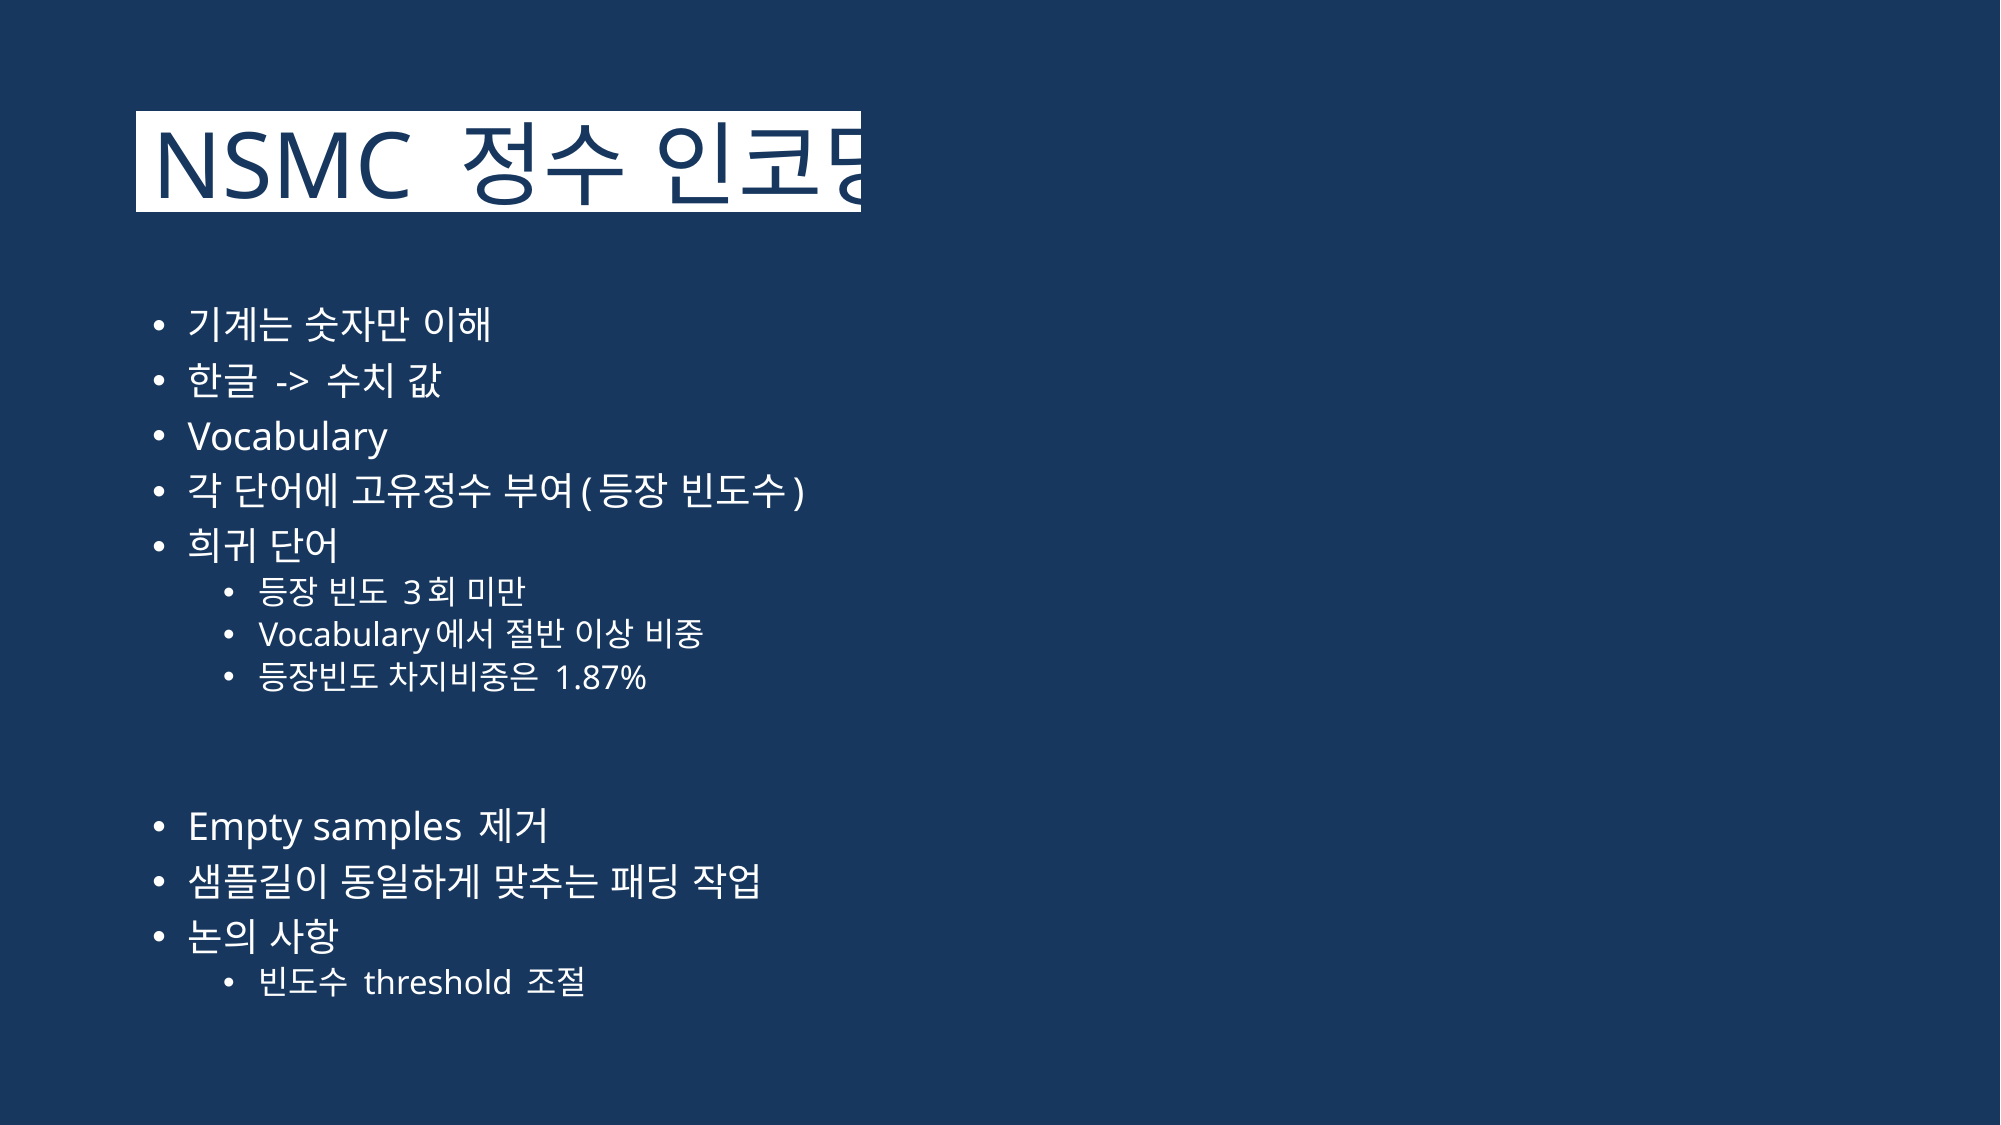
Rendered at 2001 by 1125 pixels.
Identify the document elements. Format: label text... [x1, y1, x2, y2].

list 기계는 숫자만 이해 한글 -> 수치 값 Vocabulary 각 단어에 고유정수 부여(등장 빈도수) 희귀 단어 등장 빈도 3회 미만 Vocabulary에서 절반 이상 비중 등장빈도 차지비중은 1.87% Empty samples 제거 샘플길이 동일하게 맞추는 패딩 작업 논의 사항 빈도수 threshold 조절 [137, 299, 1863, 1014]
title NSMC 정수 인코딩 [137, 59, 1863, 278]
